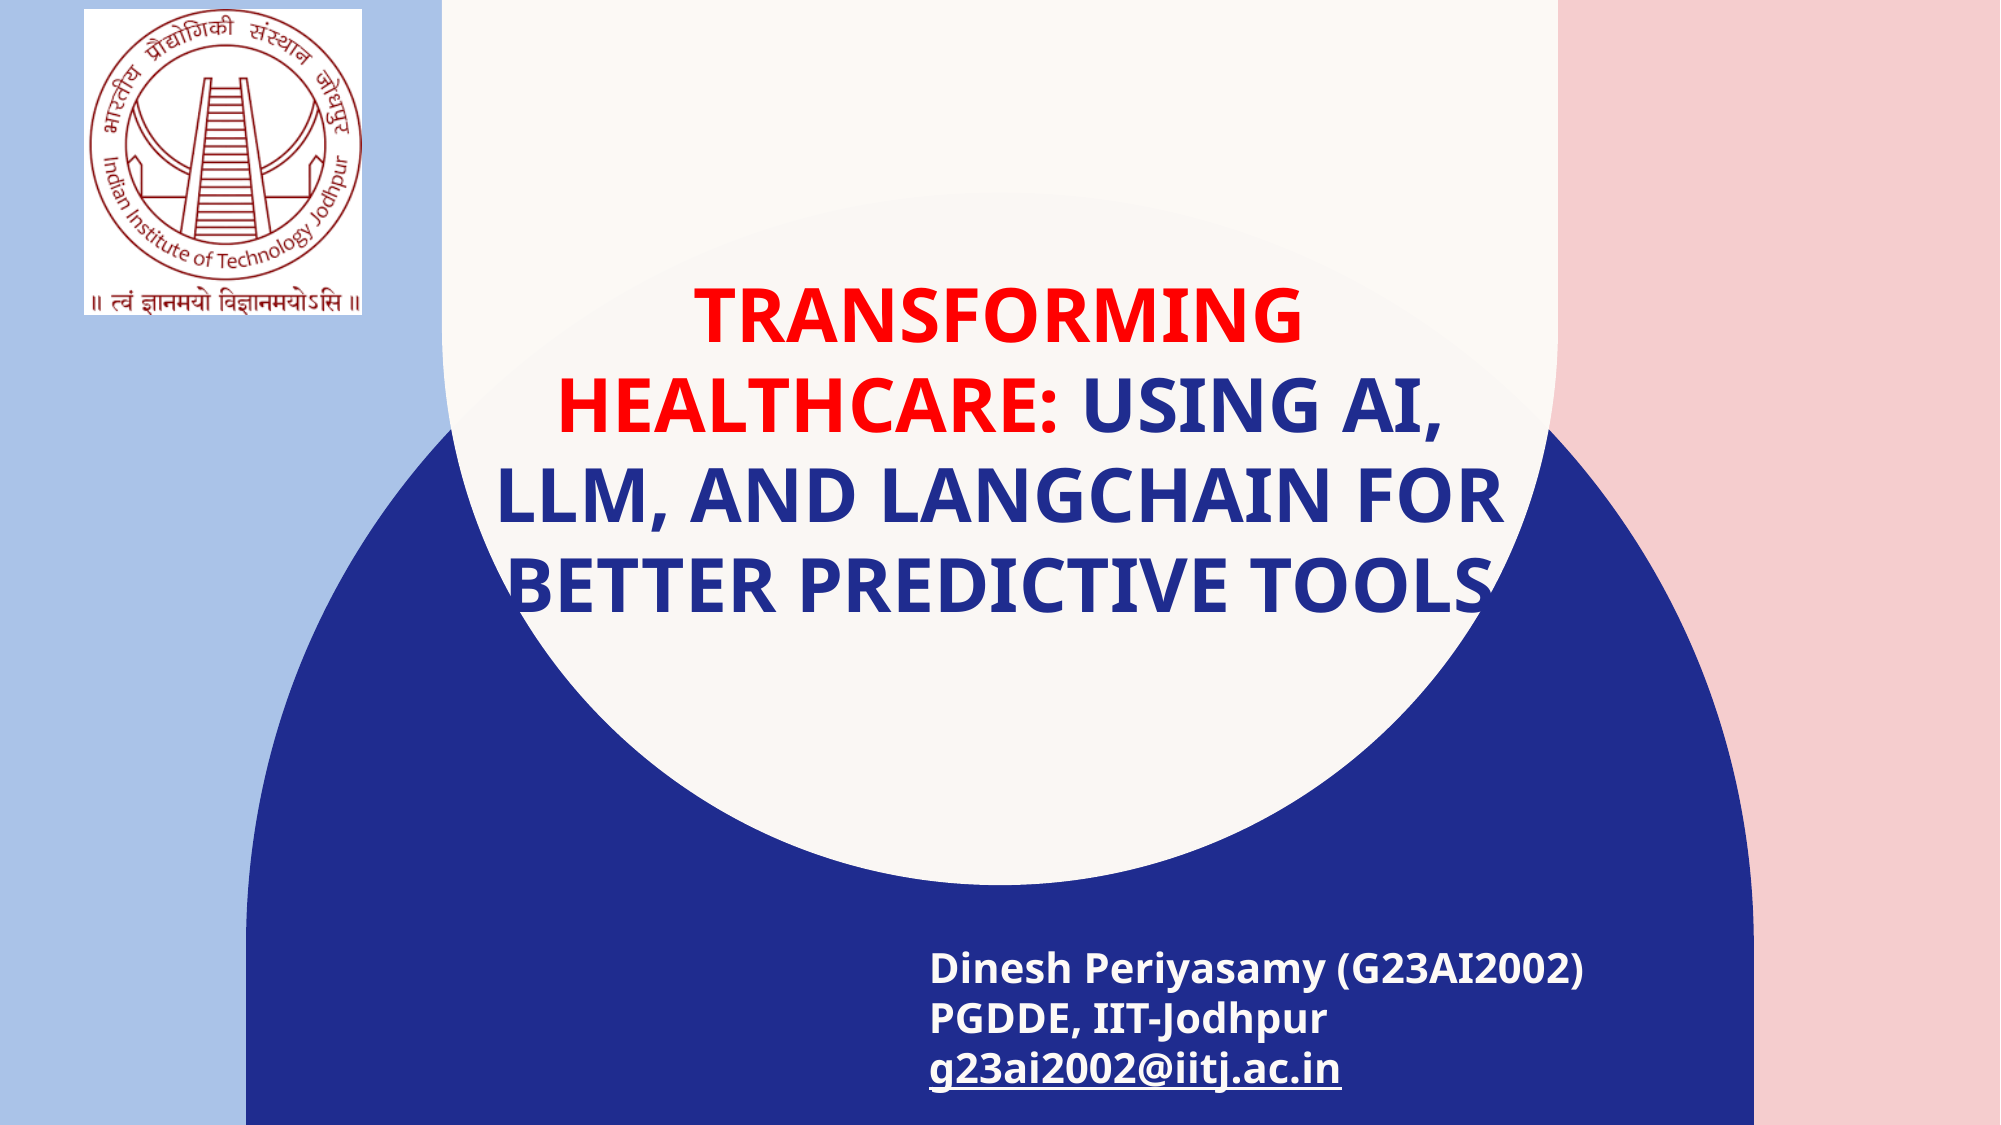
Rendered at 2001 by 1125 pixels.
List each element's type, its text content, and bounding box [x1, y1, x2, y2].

picture [84, 9, 362, 315]
text_box Dinesh Periyasamy (G23AI2002) PGDDE, IIT-Jodhpur g23ai2002@iitj.ac.in [913, 934, 1644, 1107]
title Transforming Healthcare: Using AI, LLM, and Langchain for Better Predictive Tools [475, 132, 1525, 762]
